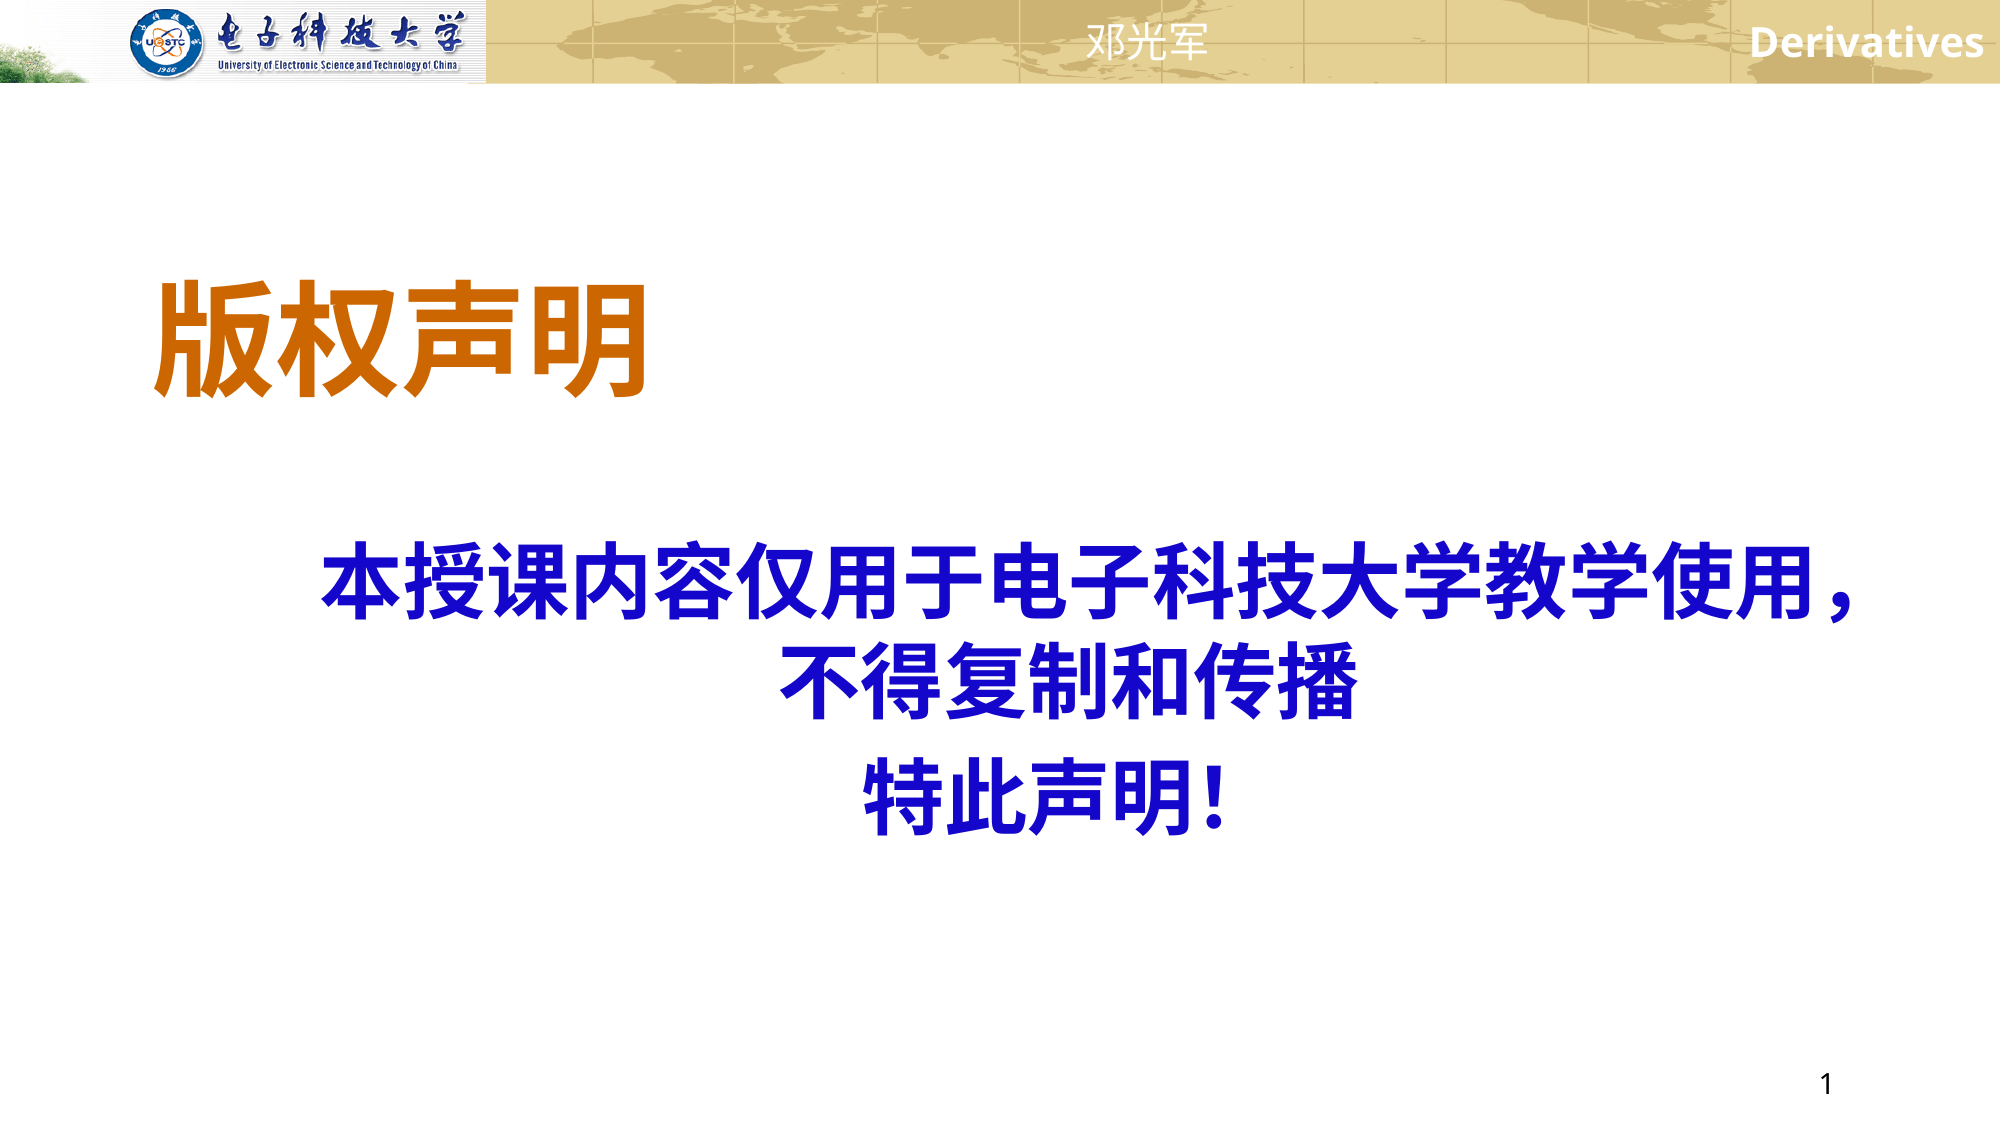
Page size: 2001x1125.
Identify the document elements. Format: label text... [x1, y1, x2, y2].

picture [0, 0, 486, 83]
title 版权声明 [136, 280, 1862, 420]
list 本授课内容仅用于电子科技大学教学使用，不得复制和传播 特此声明！ [276, 521, 1862, 900]
